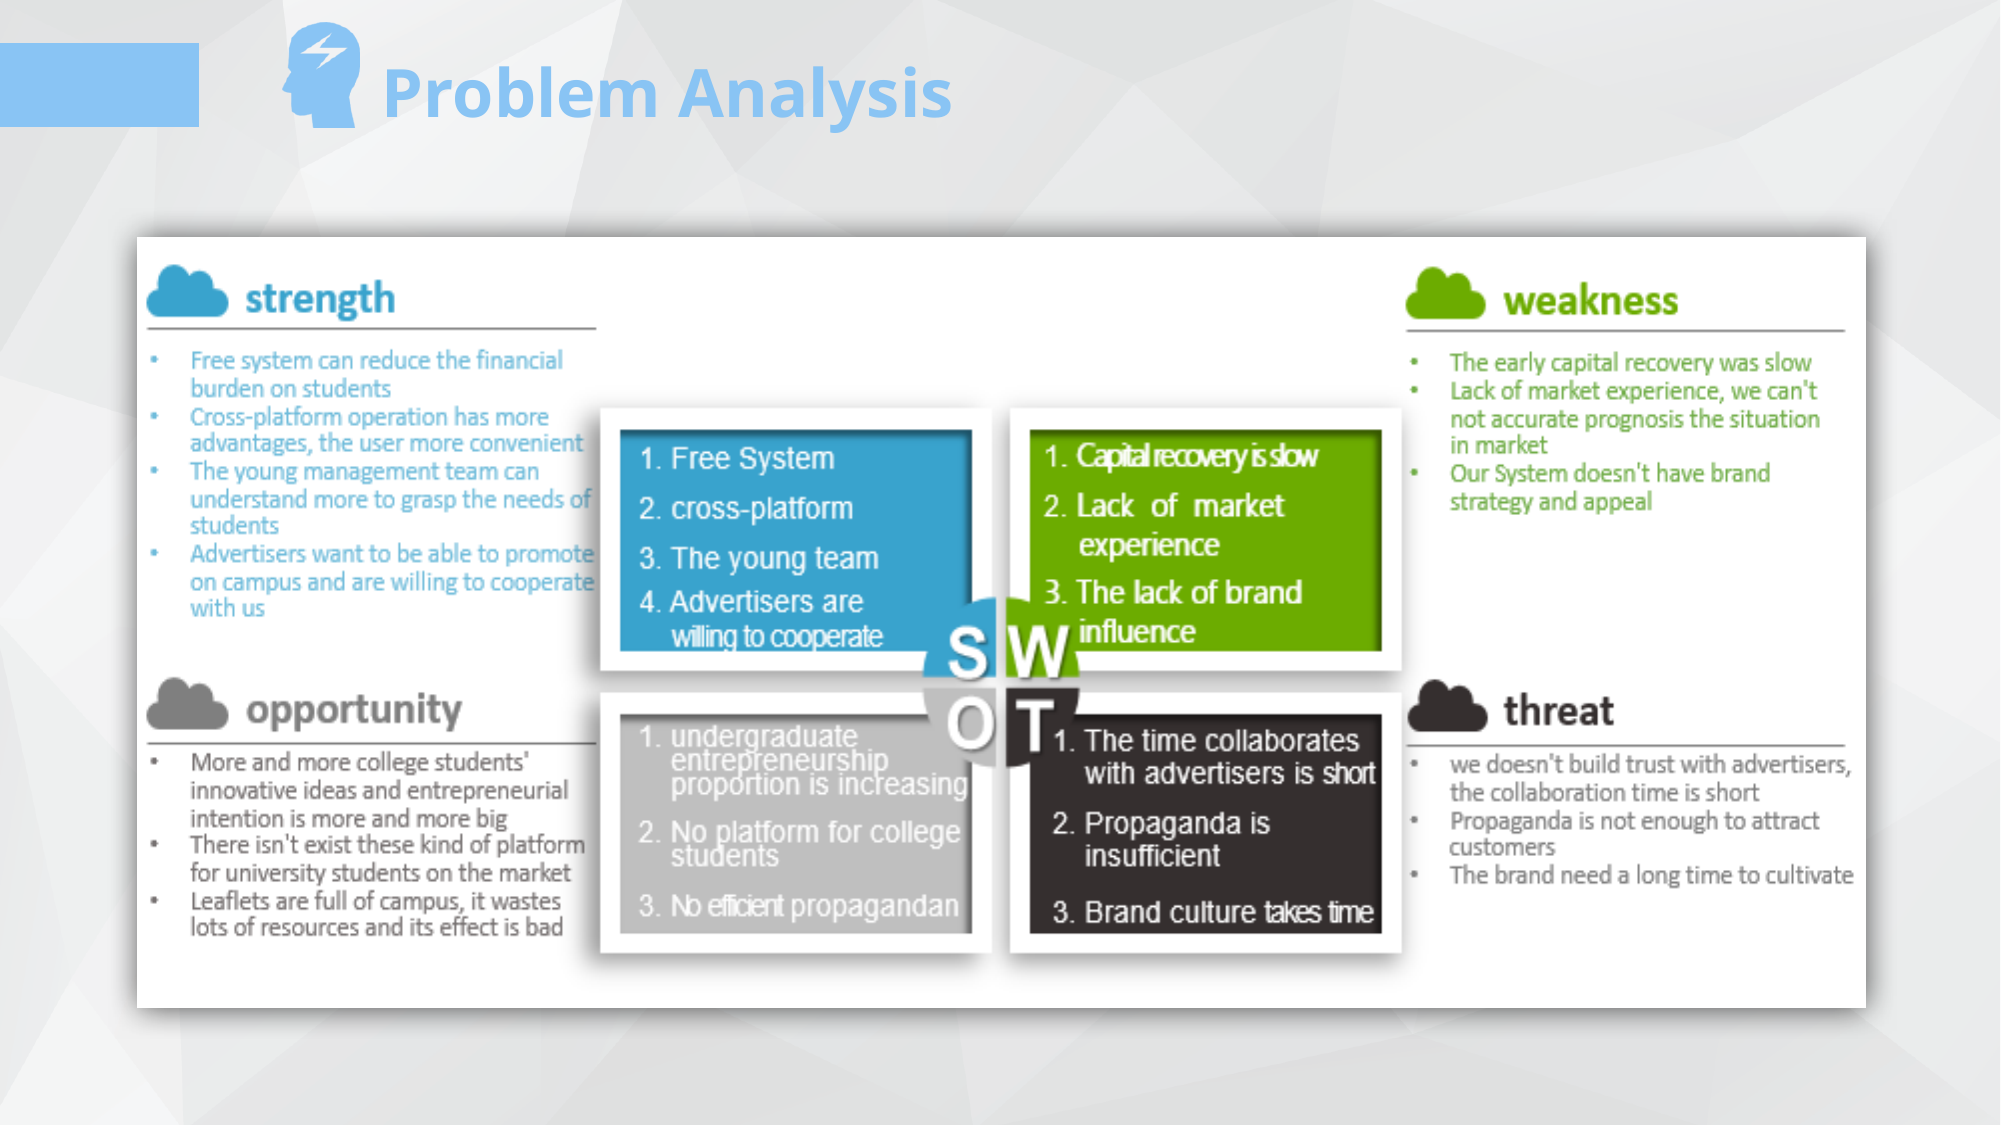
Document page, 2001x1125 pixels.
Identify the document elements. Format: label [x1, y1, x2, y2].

picture [0, 0, 2001, 1125]
text_box [0, 22, 973, 140]
